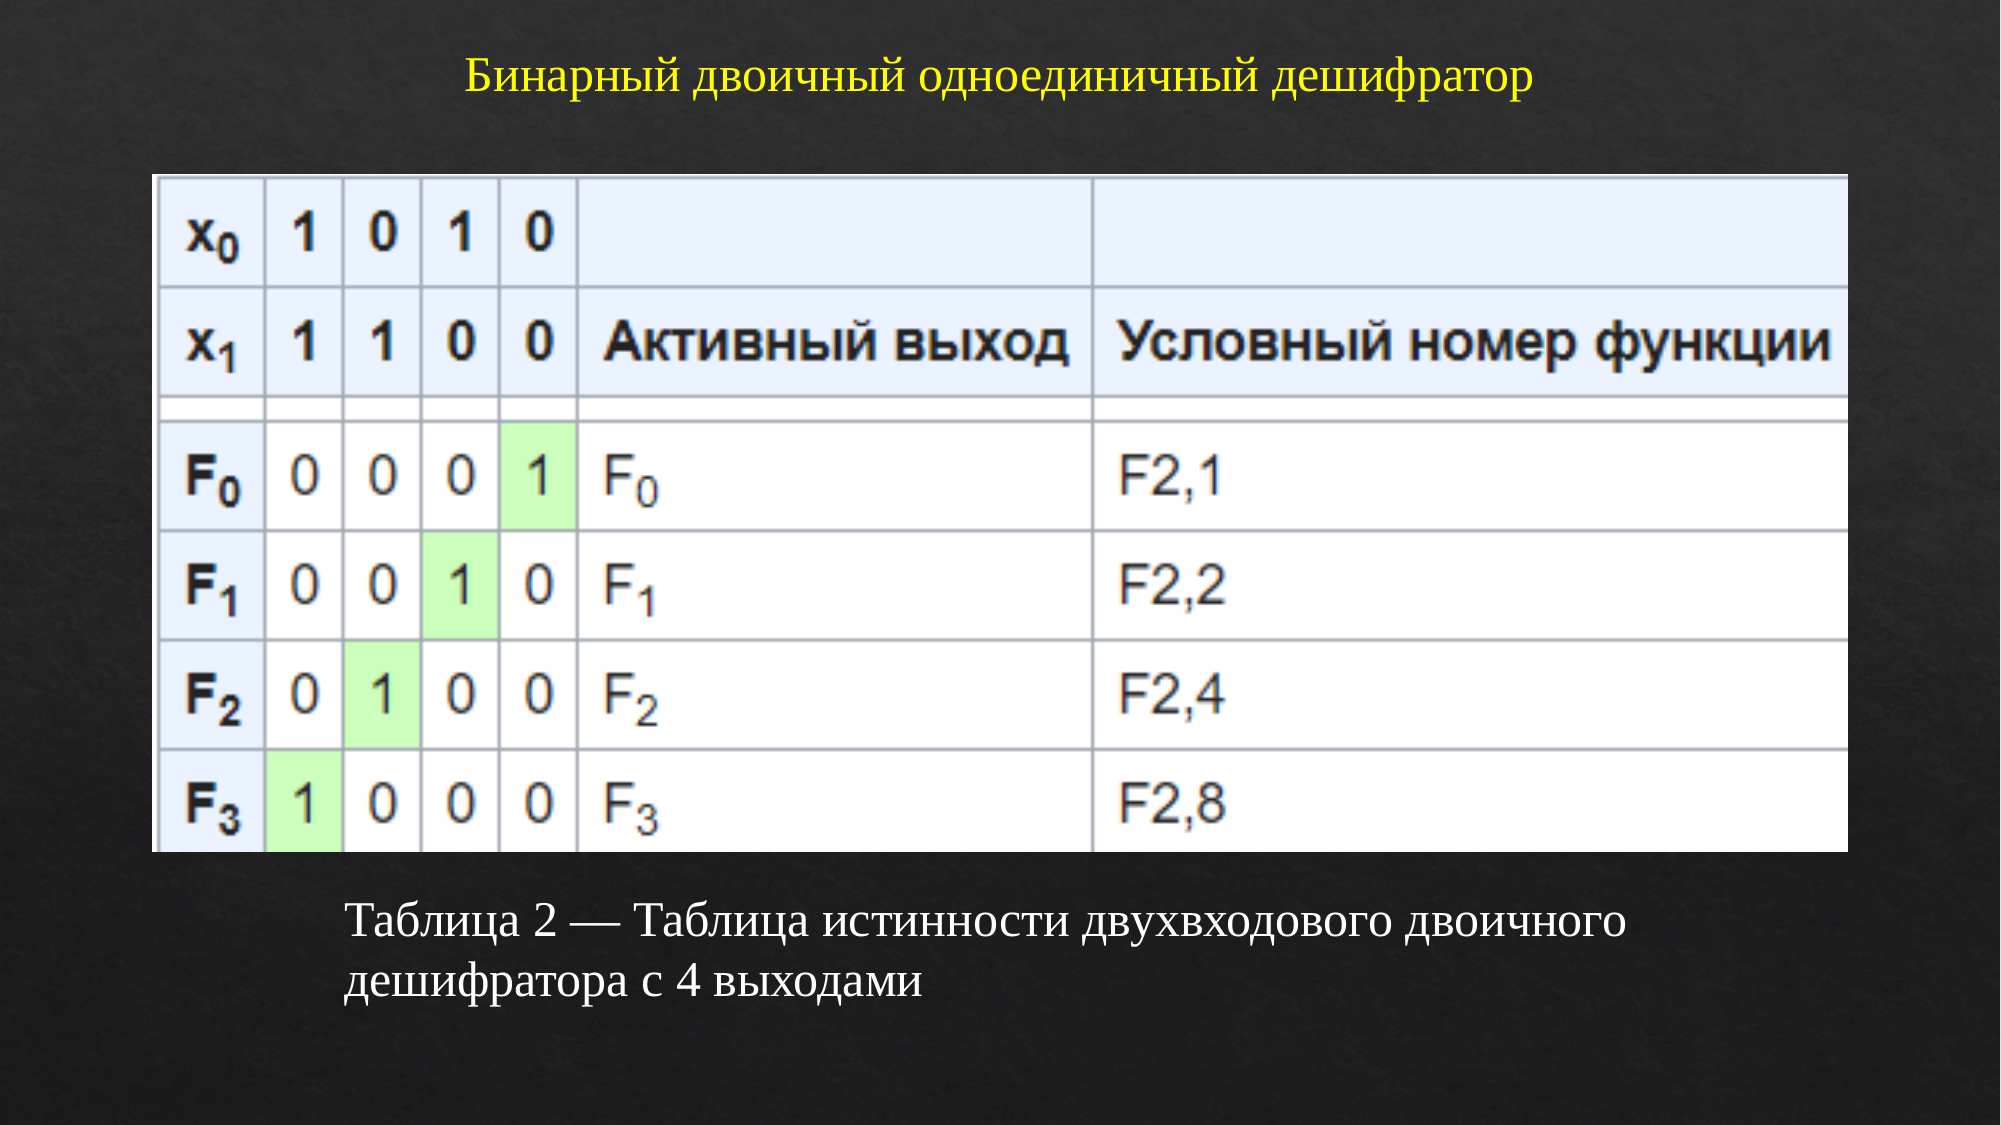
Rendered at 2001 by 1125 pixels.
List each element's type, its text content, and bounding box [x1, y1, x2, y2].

text_box Таблица 2 — Таблица истинности двухвходового двоичного дешифратора с 4 выходами [329, 879, 1671, 1014]
text_box Бинарный двоичный одноединичный дешифратор [450, 33, 1550, 109]
picture [152, 173, 1848, 852]
